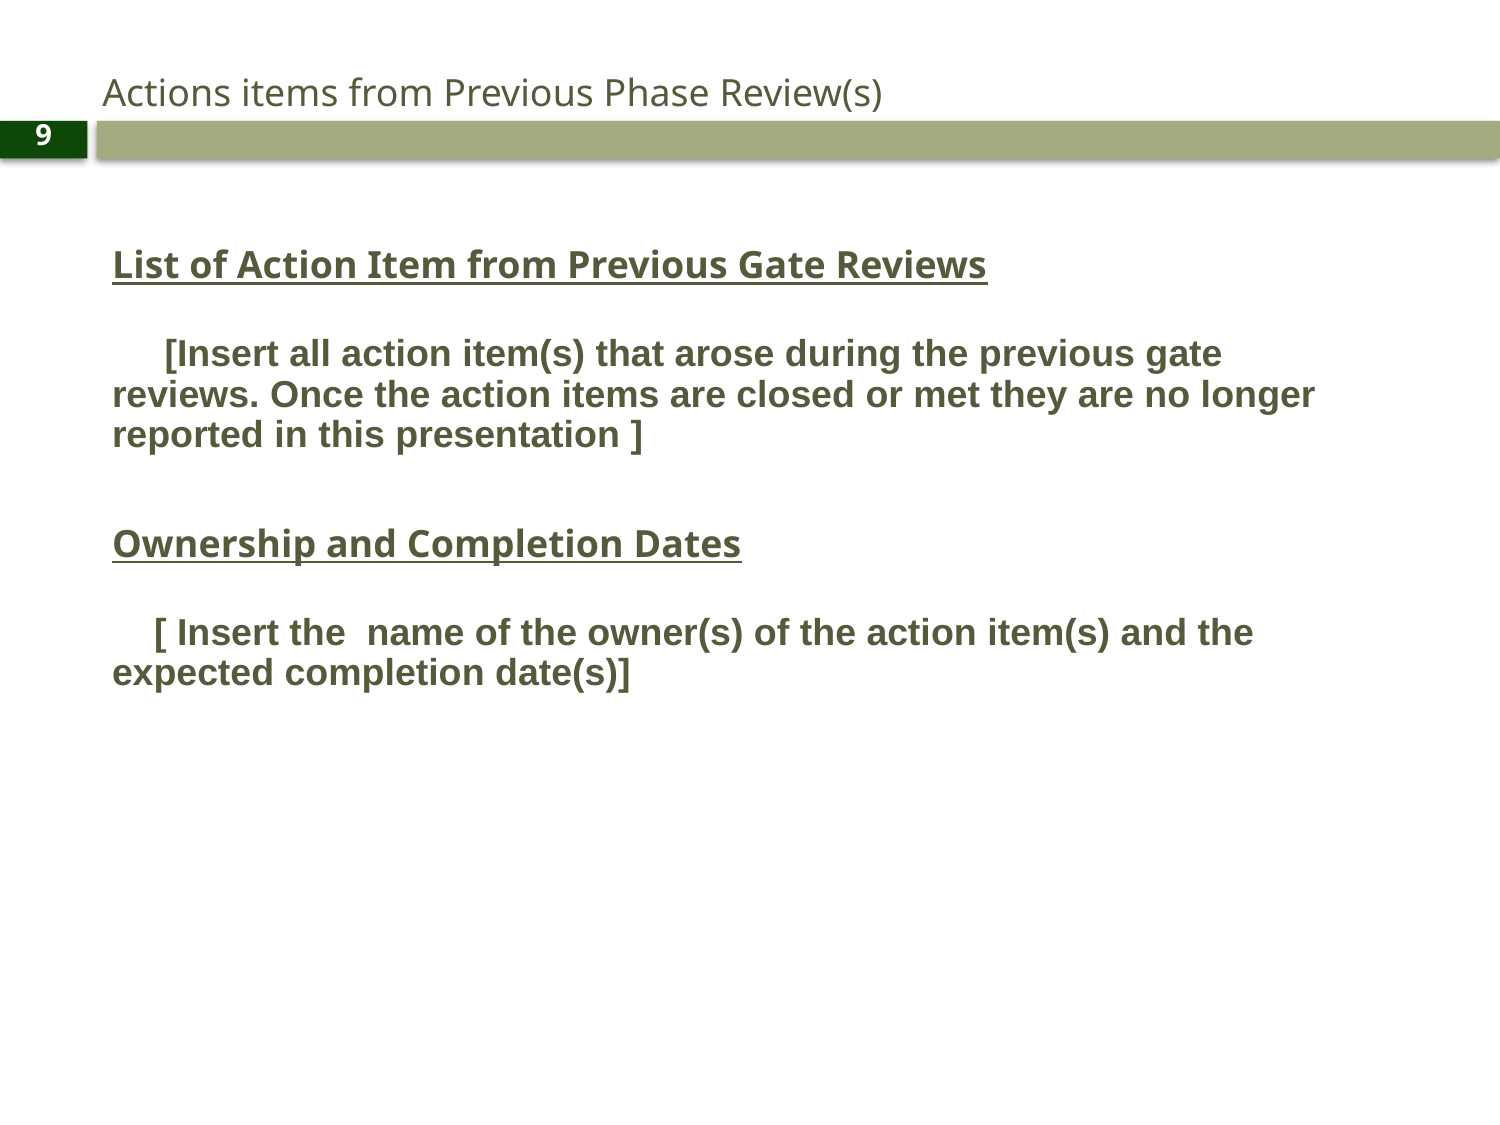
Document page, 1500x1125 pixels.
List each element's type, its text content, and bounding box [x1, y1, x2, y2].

title Actions items from Previous Phase Review(s) [87, 32, 1391, 150]
list List of Action Item from Previous Gate Reviews [Insert all action item(s) that arose during the previous gate reviews. Once the action items are closed or met they are no longer reported in this presentation ] Ownership and Completion Dates [ Insert the name of the owner(s) of the action item(s) and the expected completion date(s)] [97, 179, 1379, 1036]
slide_number 9 [0, 116, 88, 157]
